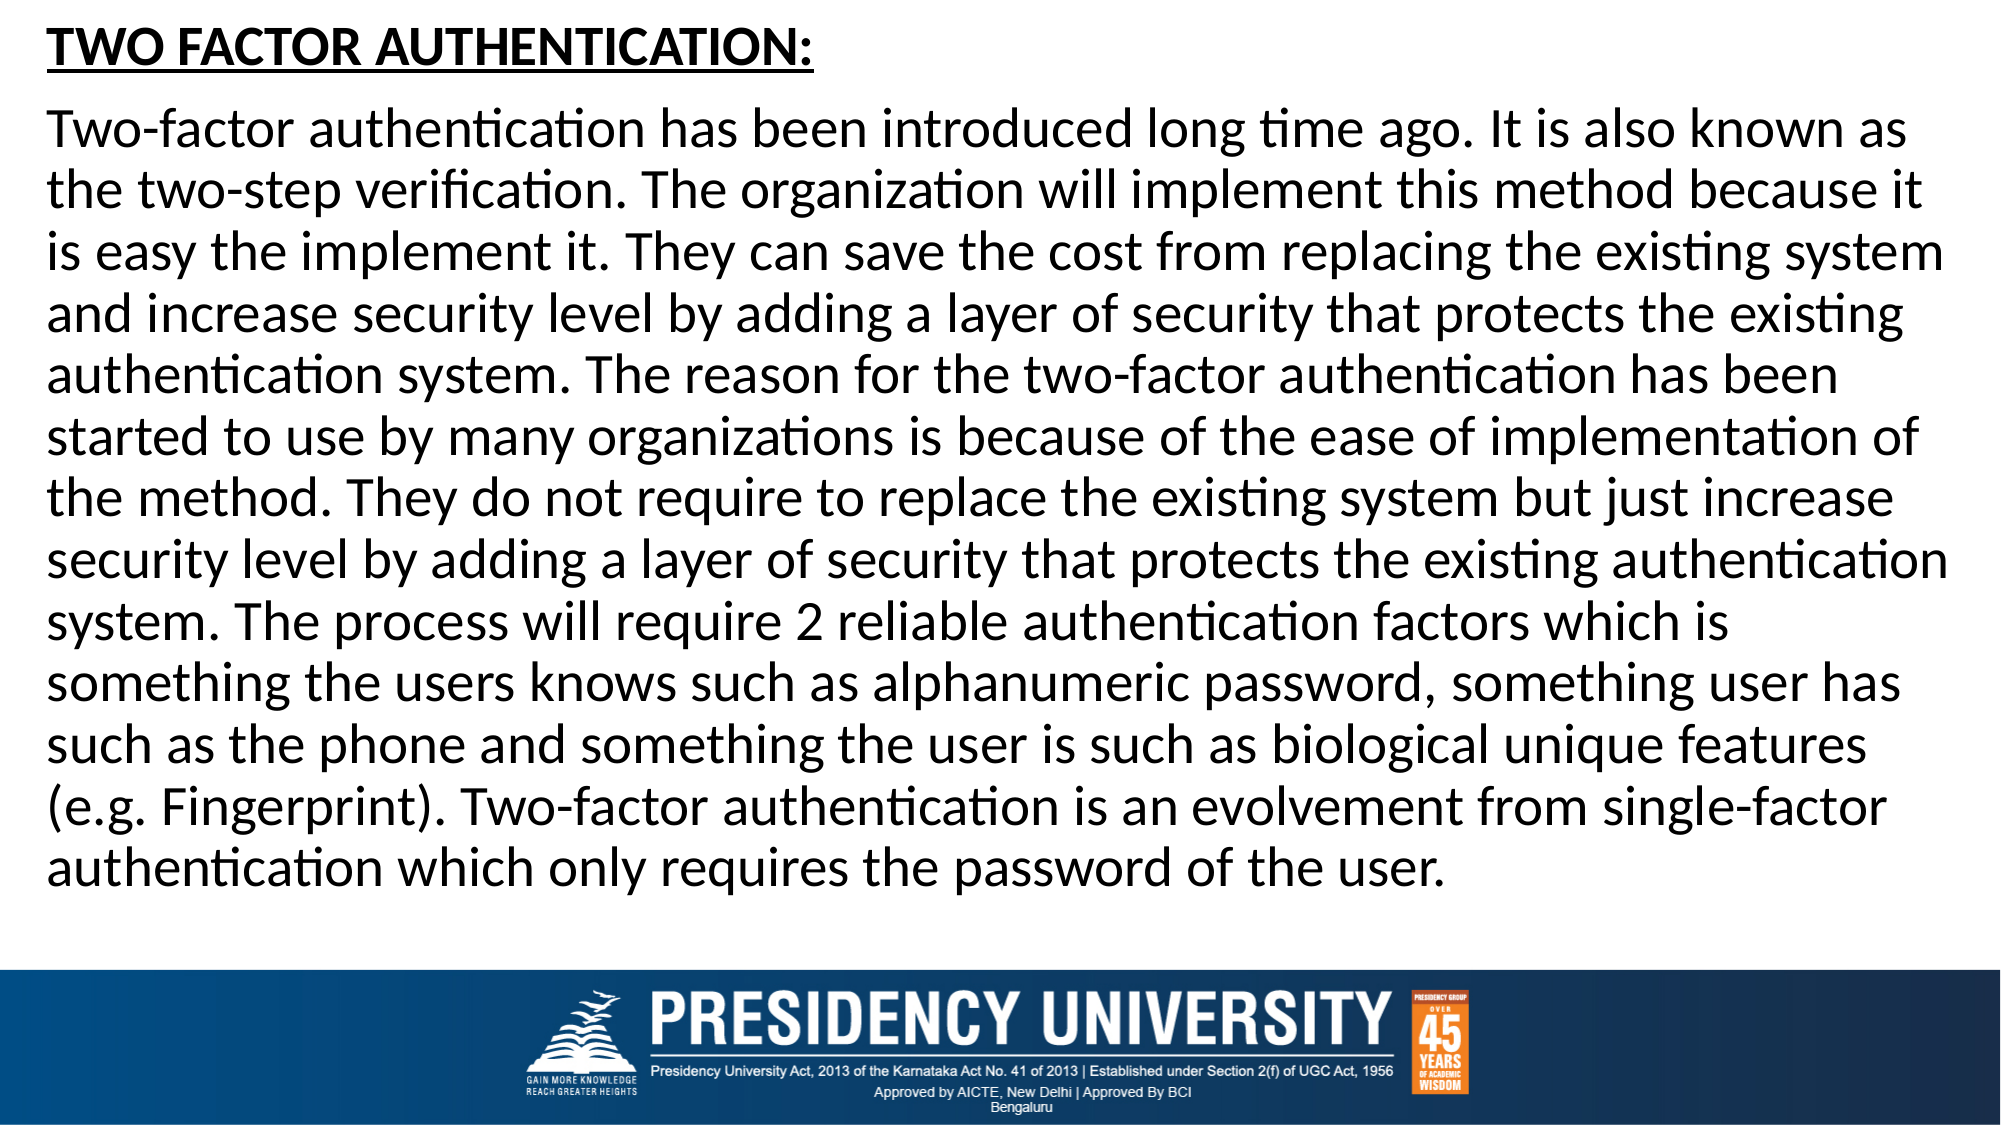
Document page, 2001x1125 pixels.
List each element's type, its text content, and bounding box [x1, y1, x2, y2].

list TWO FACTOR AUTHENTICATION: Two-factor authentication has been introduced long time ago. It is also known as the two-step verification. The organization will implement this method because it is easy the implement it. They can save the cost from replacing the existing system and increase security level by adding a layer of security that protects the existing authentication system. The reason for the two-factor authentication has been started to use by many organizations is because of the ease of implementation of the method. They do not require to replace the existing system but just increase security level by adding a layer of security that protects the existing authentication system. The process will require 2 reliable authentication factors which is something the users knows such as alphanumeric password, something user has such as the phone and something the user is such as biological unique features (e.g. Fingerprint). Two-factor authentication is an evolvement from single-factor authentication which only requires the password of the user. [31, 8, 1969, 954]
picture [0, 0, 2001, 1125]
